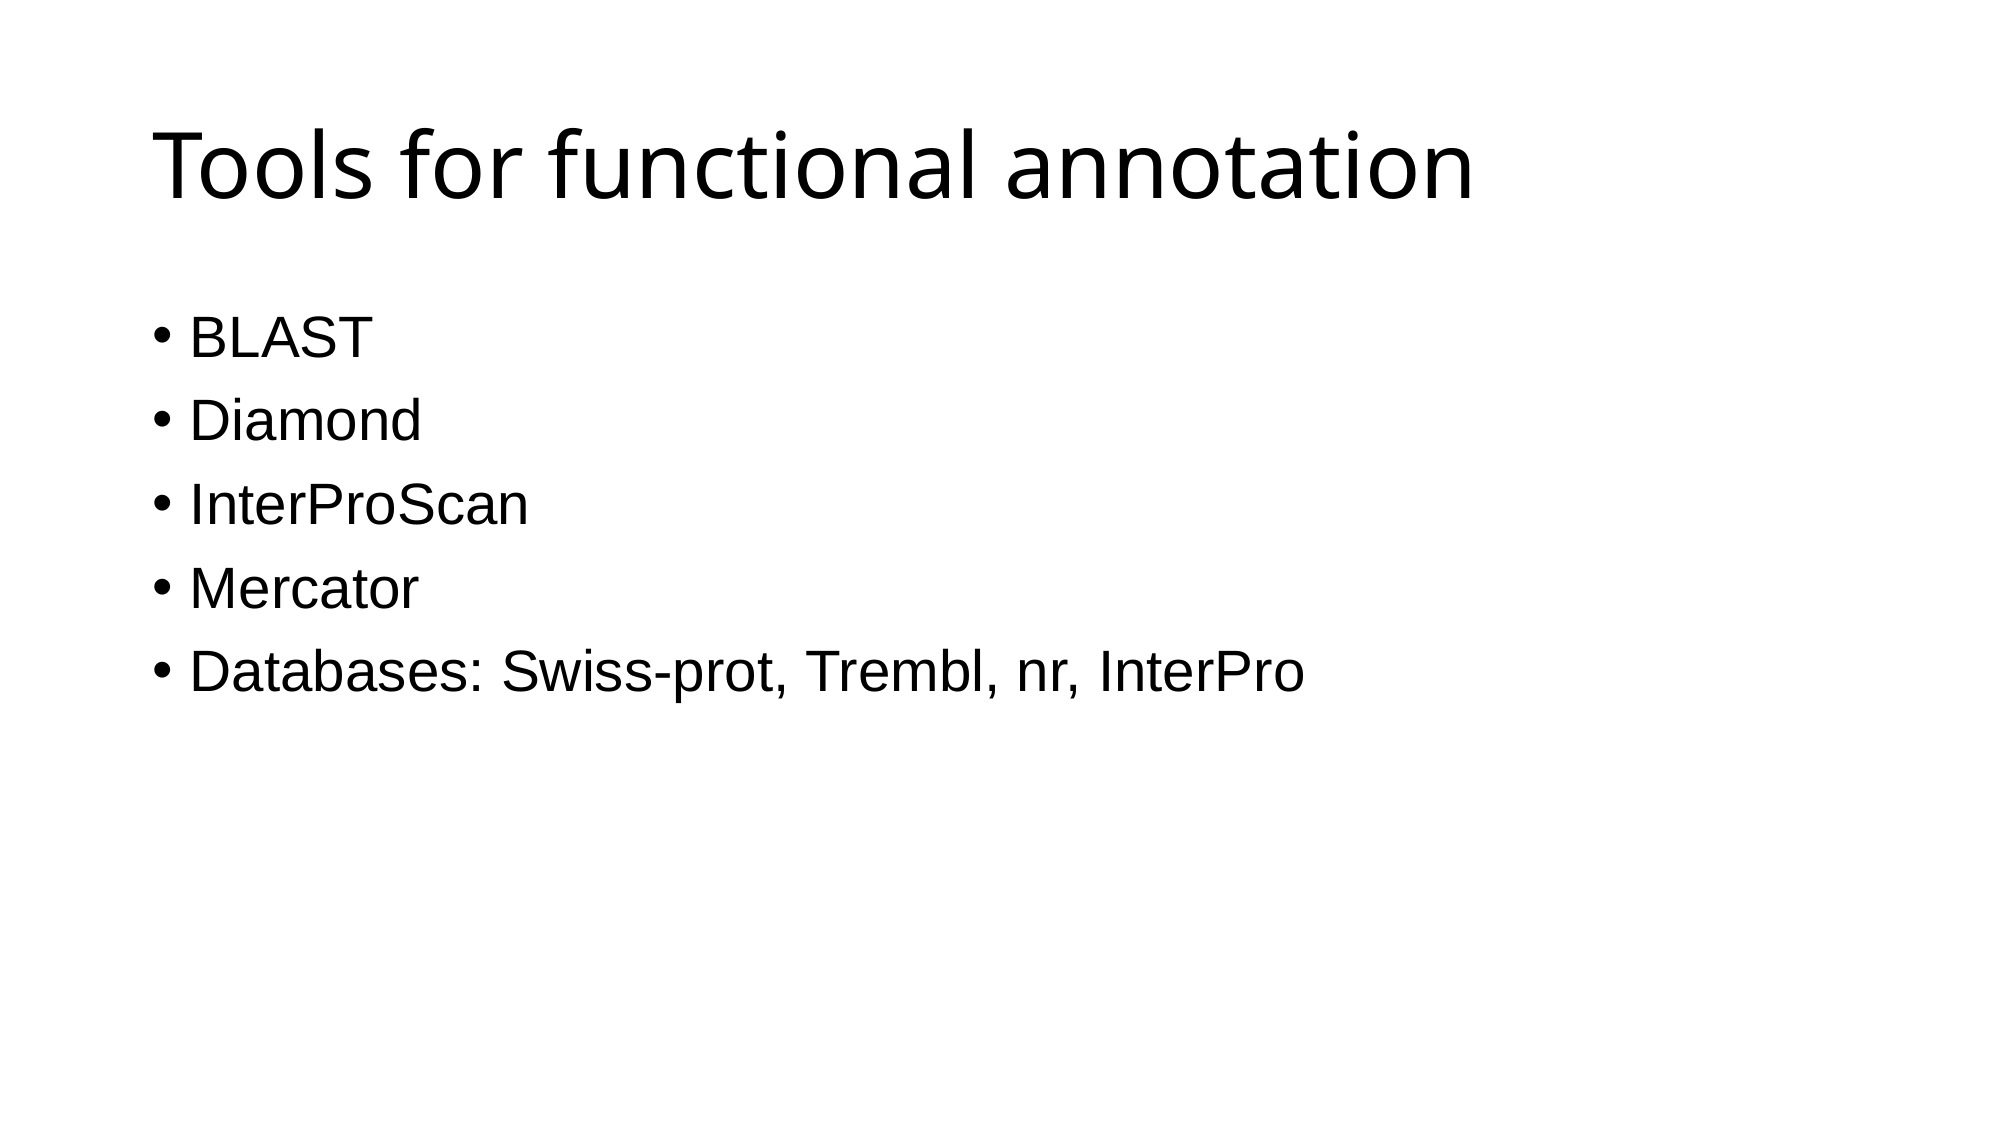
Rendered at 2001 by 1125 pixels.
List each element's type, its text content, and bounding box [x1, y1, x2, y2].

title Tools for functional annotation [137, 59, 1863, 278]
list BLAST Diamond InterProScan Mercator Databases: Swiss-prot, Trembl, nr, InterPro [137, 299, 1863, 1014]
